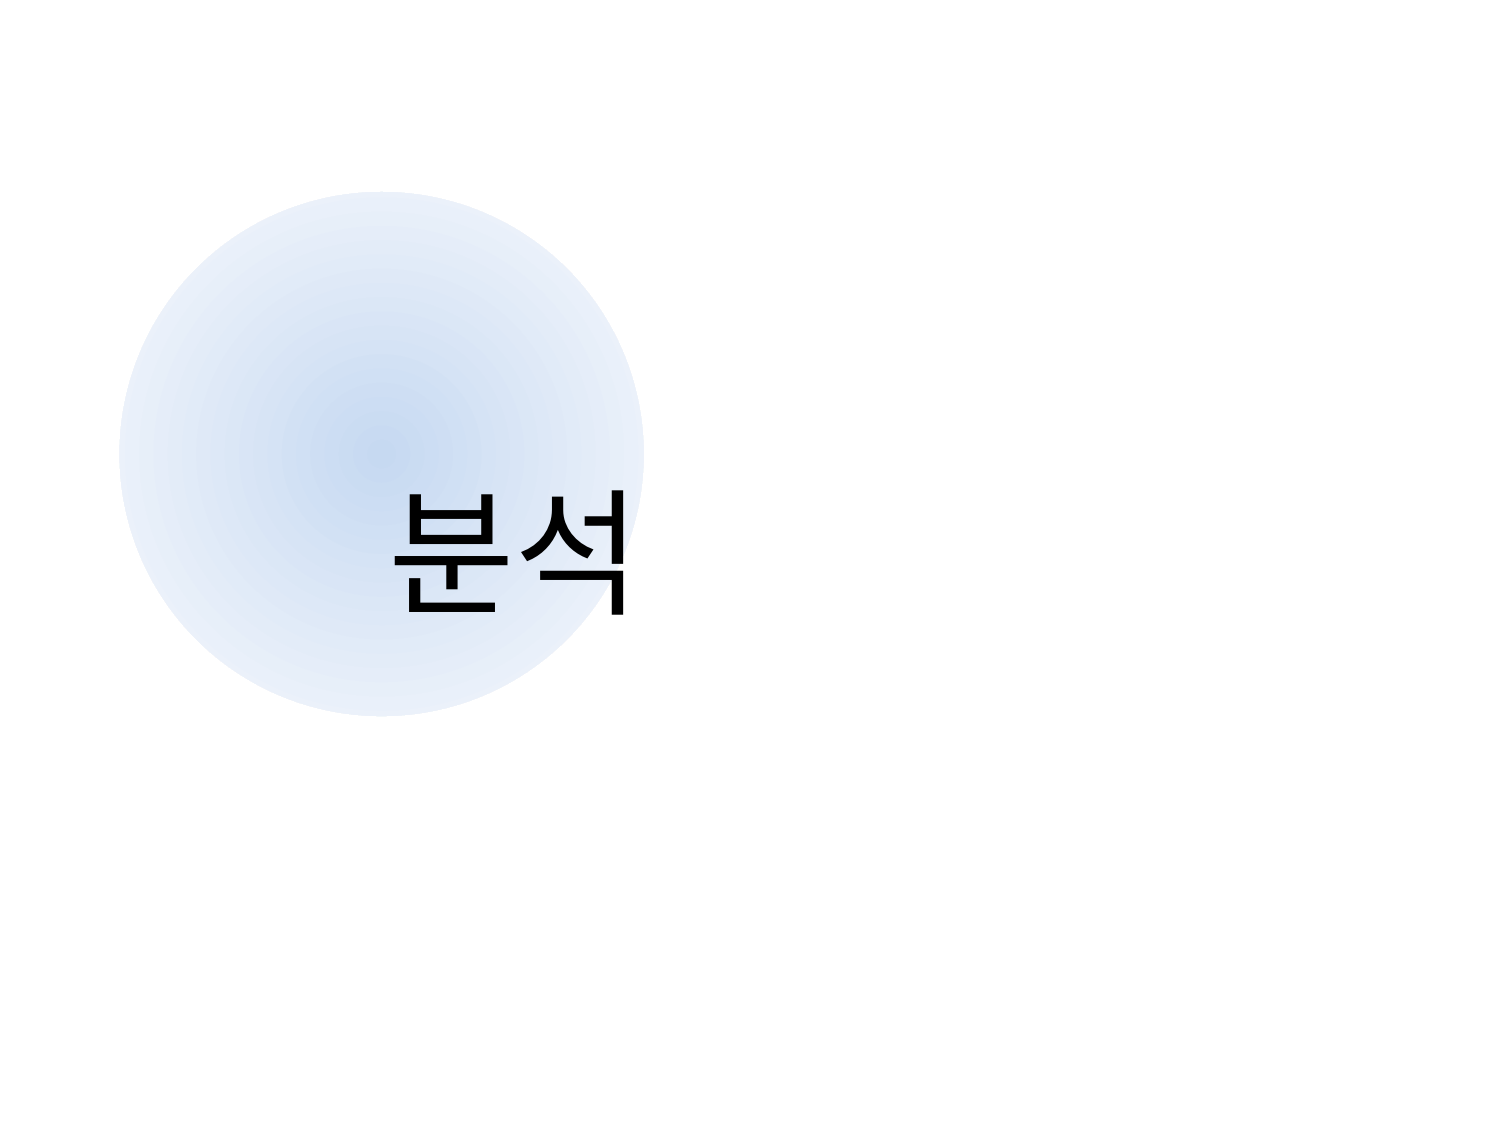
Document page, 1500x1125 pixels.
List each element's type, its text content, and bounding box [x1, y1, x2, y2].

text_box 분석 [373, 459, 657, 640]
text_box [117, 189, 646, 719]
